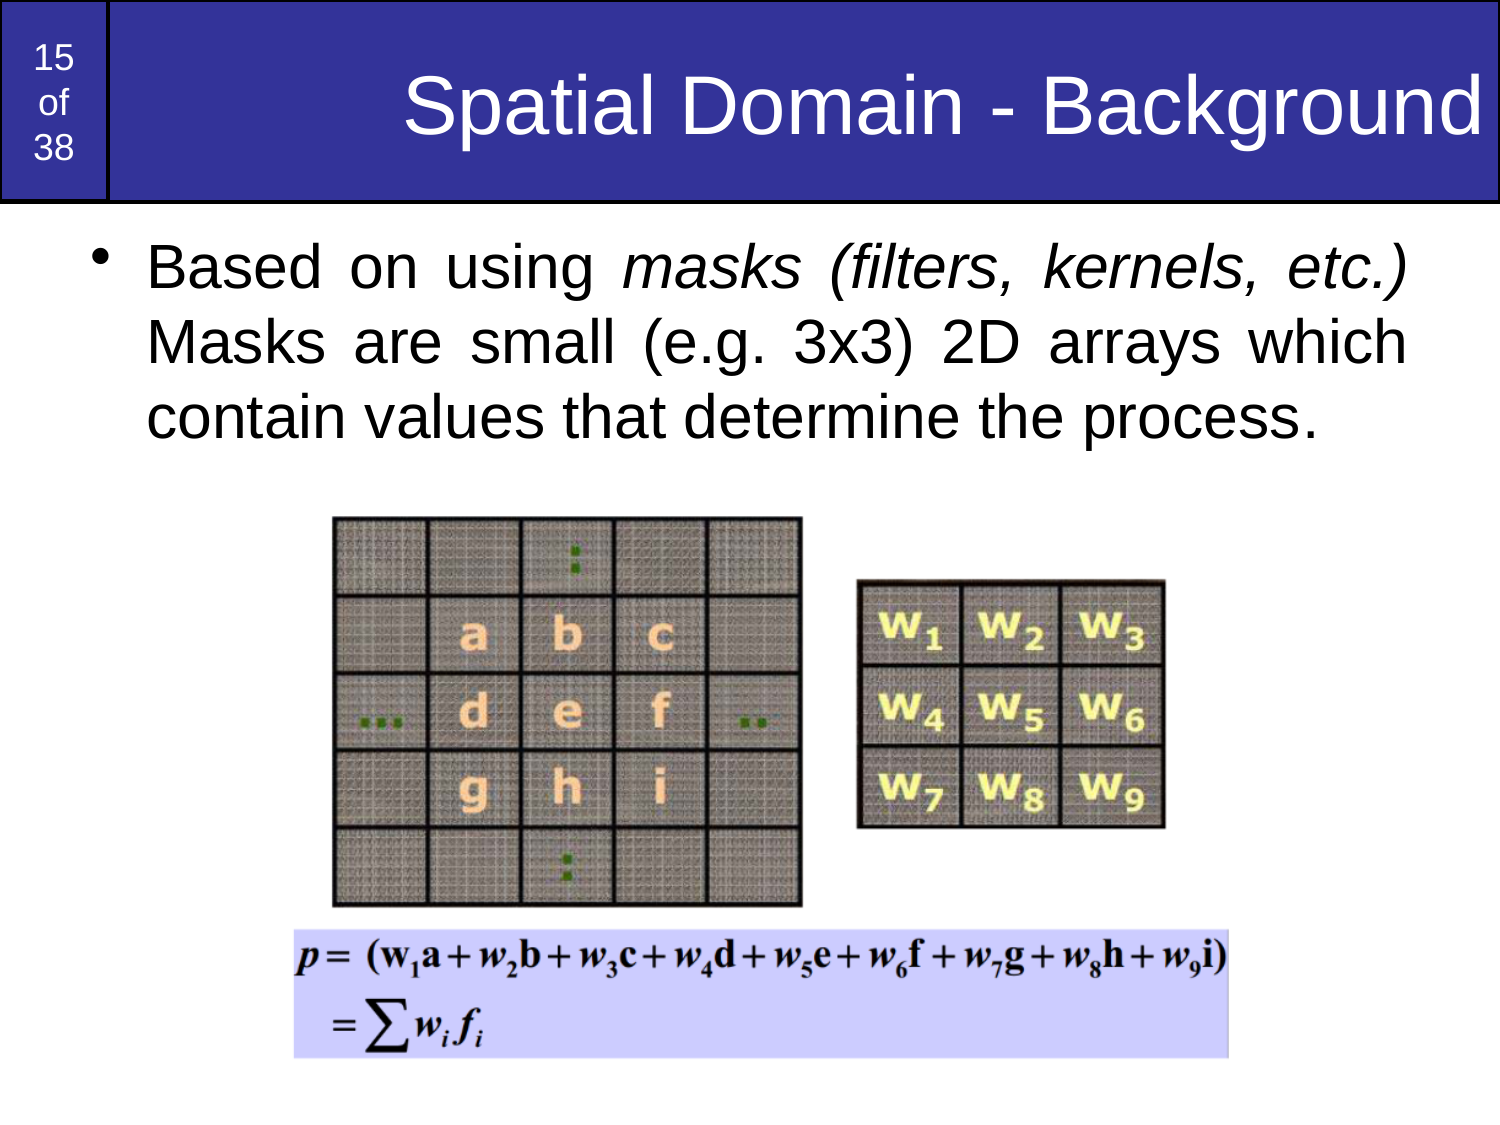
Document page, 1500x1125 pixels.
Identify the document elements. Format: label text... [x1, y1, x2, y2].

picture [282, 509, 1241, 1069]
list Based on using masks (filters, kernels, etc.) Masks are small (e.g. 3x3) 2D arrays which contain values that determine the process. [75, 218, 1425, 1125]
title Spatial Domain - Background [106, 0, 1500, 204]
